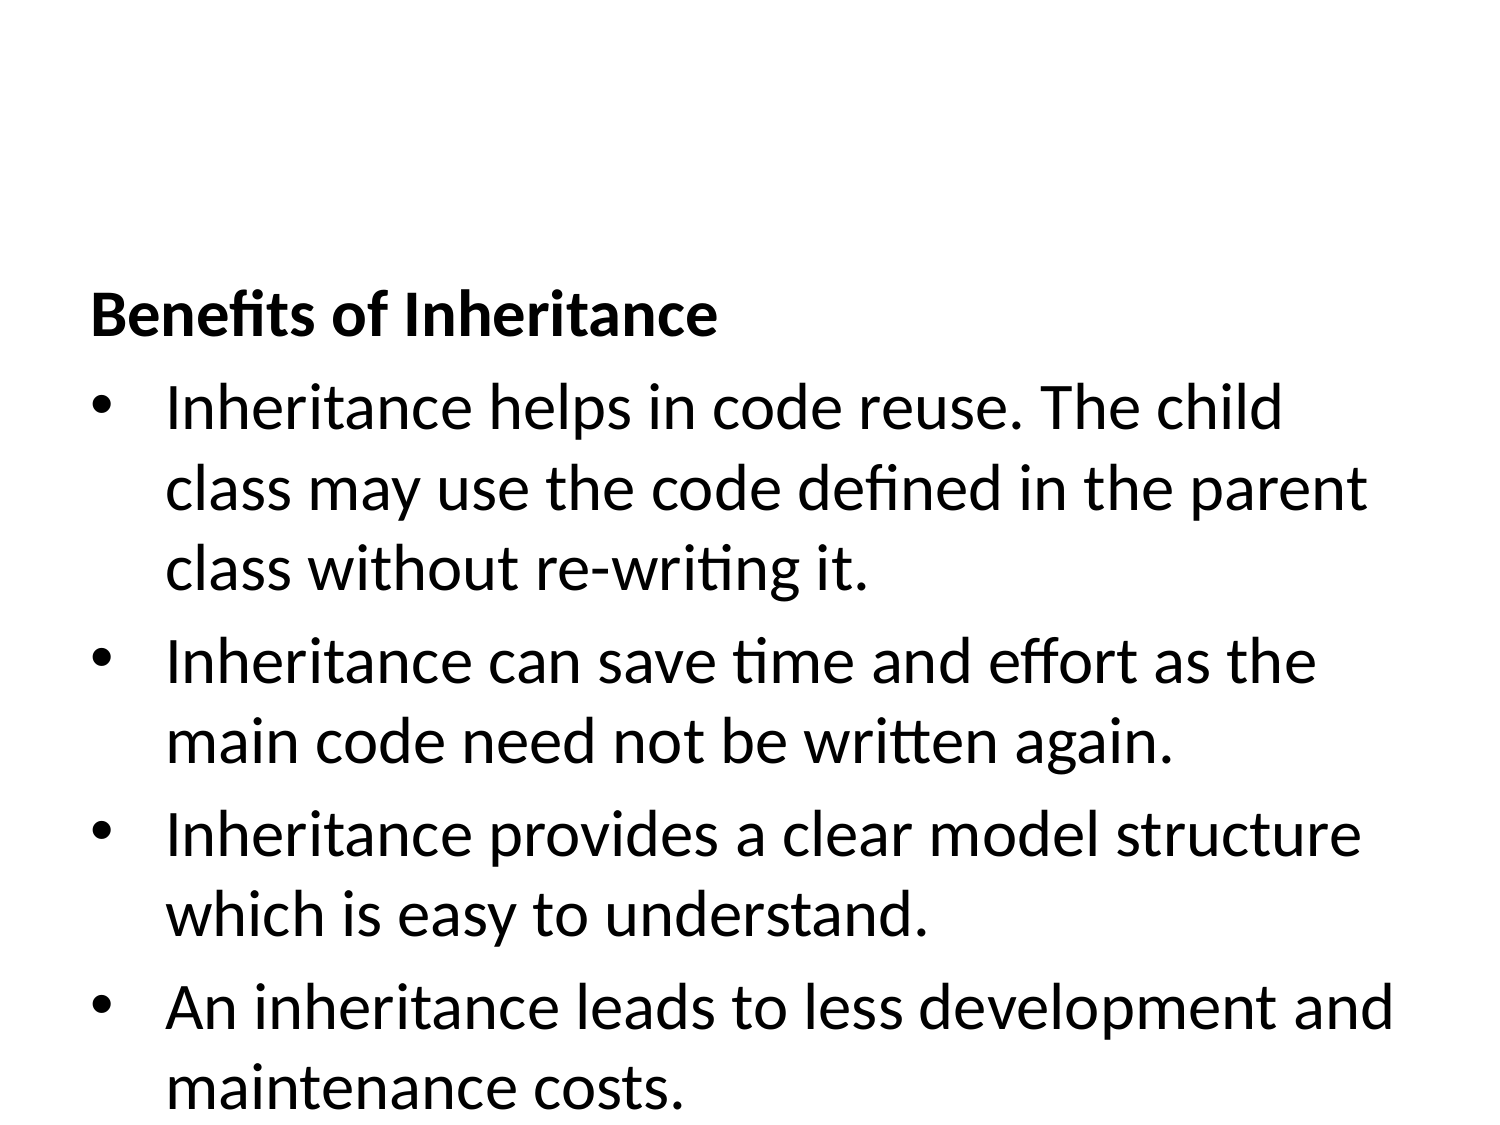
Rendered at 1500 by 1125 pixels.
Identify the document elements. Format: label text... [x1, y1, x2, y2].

list Benefits of Inheritance Inheritance helps in code reuse. The child class may use the code defined in the parent class without re-writing it. Inheritance can save time and effort as the main code need not be written again. Inheritance provides a clear model structure which is easy to understand. An inheritance leads to less development and maintenance costs. With inheritance, we will be able to override the methods of the base class so that the meaningful implementation of the base class method can be designed in the derived class. An inheritance leads to less development and maintenance costs. In inheritance base class can decide to keep some data private so that it cannot be altered by the derived class. [75, 262, 1425, 1005]
